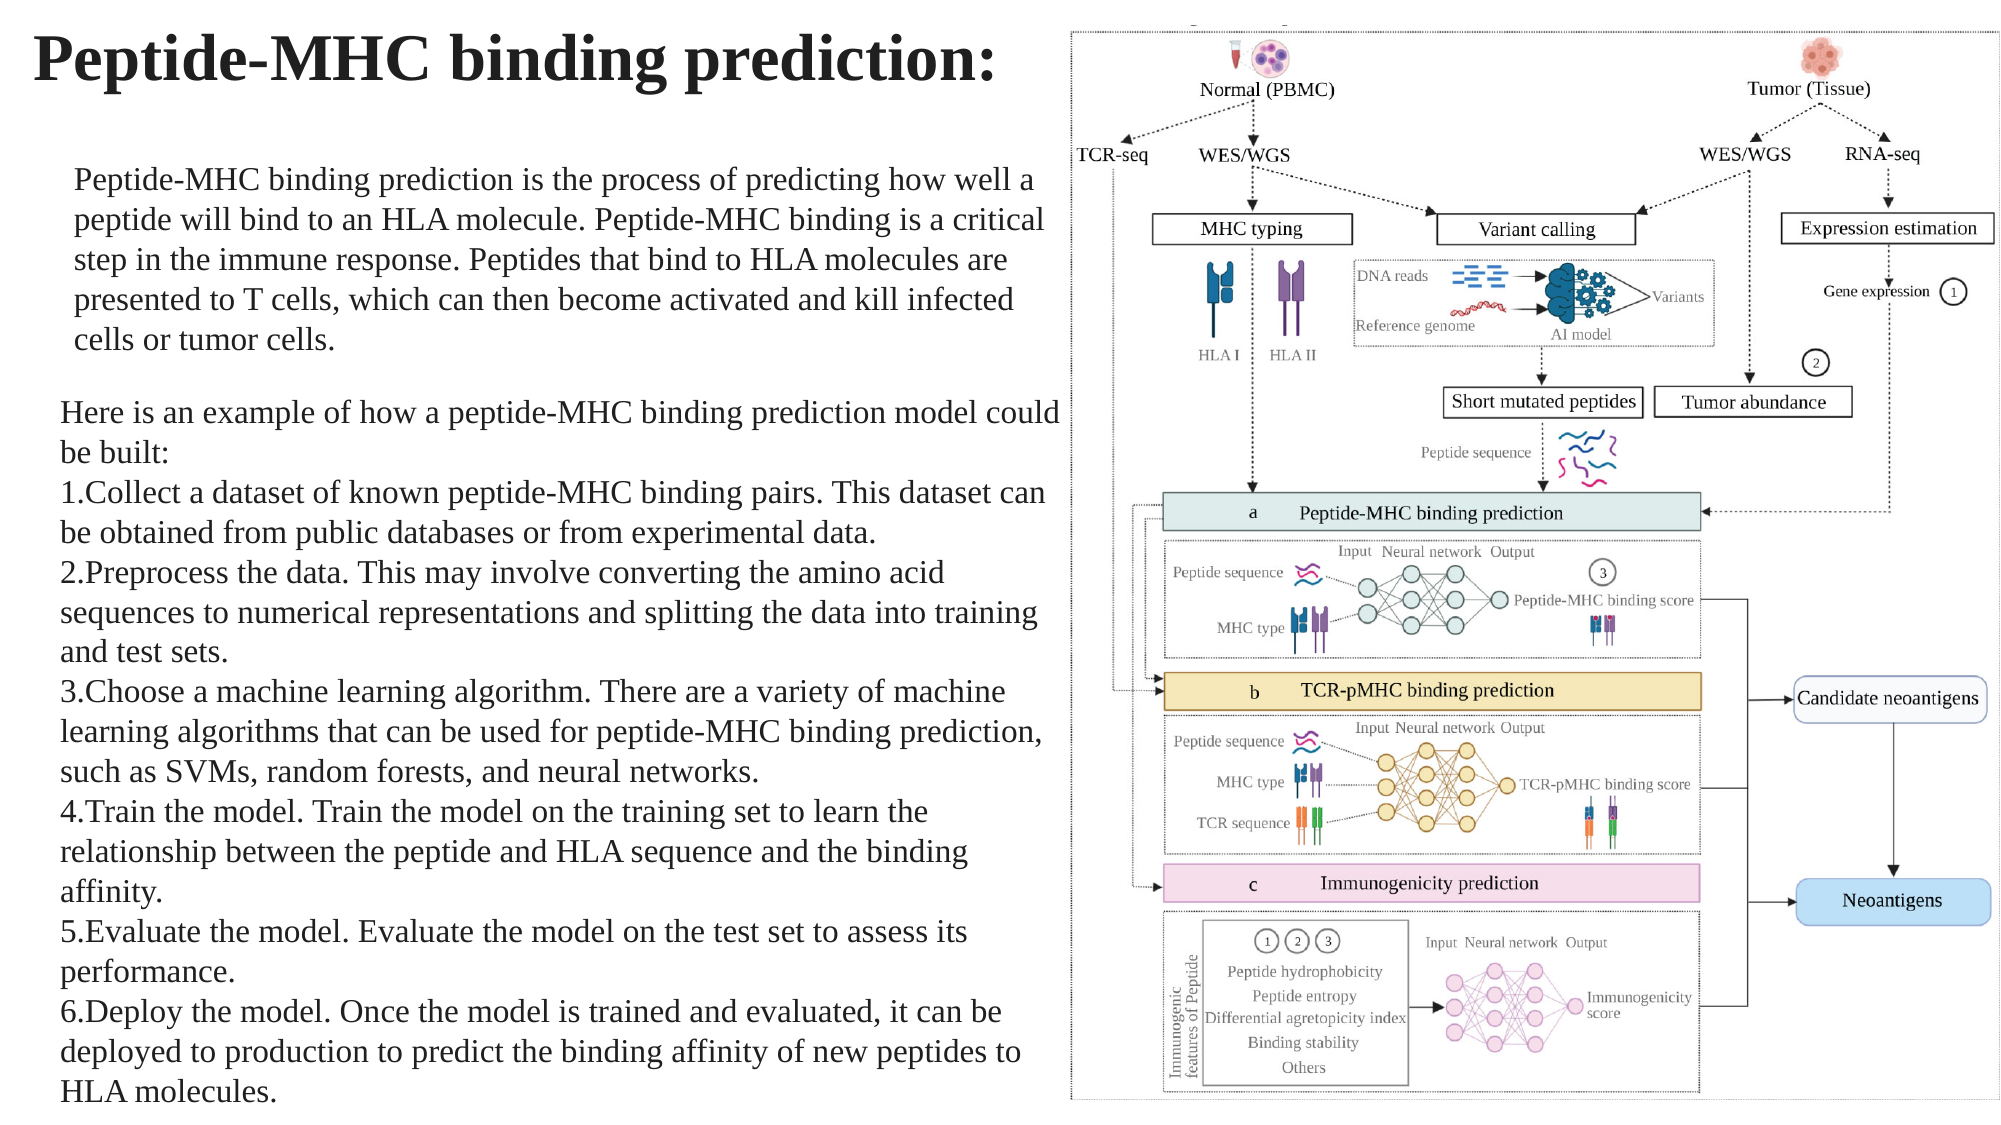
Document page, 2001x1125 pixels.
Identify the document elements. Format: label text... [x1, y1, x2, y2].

text_box Peptide-MHC binding prediction is the process of predicting how well a peptide will bind to an HLA molecule. Peptide-MHC binding is a critical step in the immune response. Peptides that bind to HLA molecules are presented to T cells, which can then become activated and kill infected cells or tumor cells. [58, 110, 1051, 365]
title Peptide-MHC binding prediction: [18, 8, 1687, 110]
text_box Here is an example of how a peptide-MHC binding prediction model could be built: Collect a dataset of known peptide-MHC binding pairs. This dataset can be obtained from public databases or from experimental data. Preprocess the data. This may involve converting the amino acid sequences to numerical representations and splitting the data into training and test sets. Choose a machine learning algorithm. There are a variety of machine learning algorithms that can be used for peptide-MHC binding prediction, such as SVMs, random forests, and neural networks. Train the model. Train the model on the training set to learn the relationship between the peptide and HLA sequence and the binding affinity. Evaluate the model. Evaluate the model on the test set to assess its performance. Deploy the model. Once the model is trained and evaluated, it can be deployed to production to predict the binding affinity of new peptides to HLA molecules. [45, 382, 1079, 1117]
picture [1051, 25, 2000, 1100]
